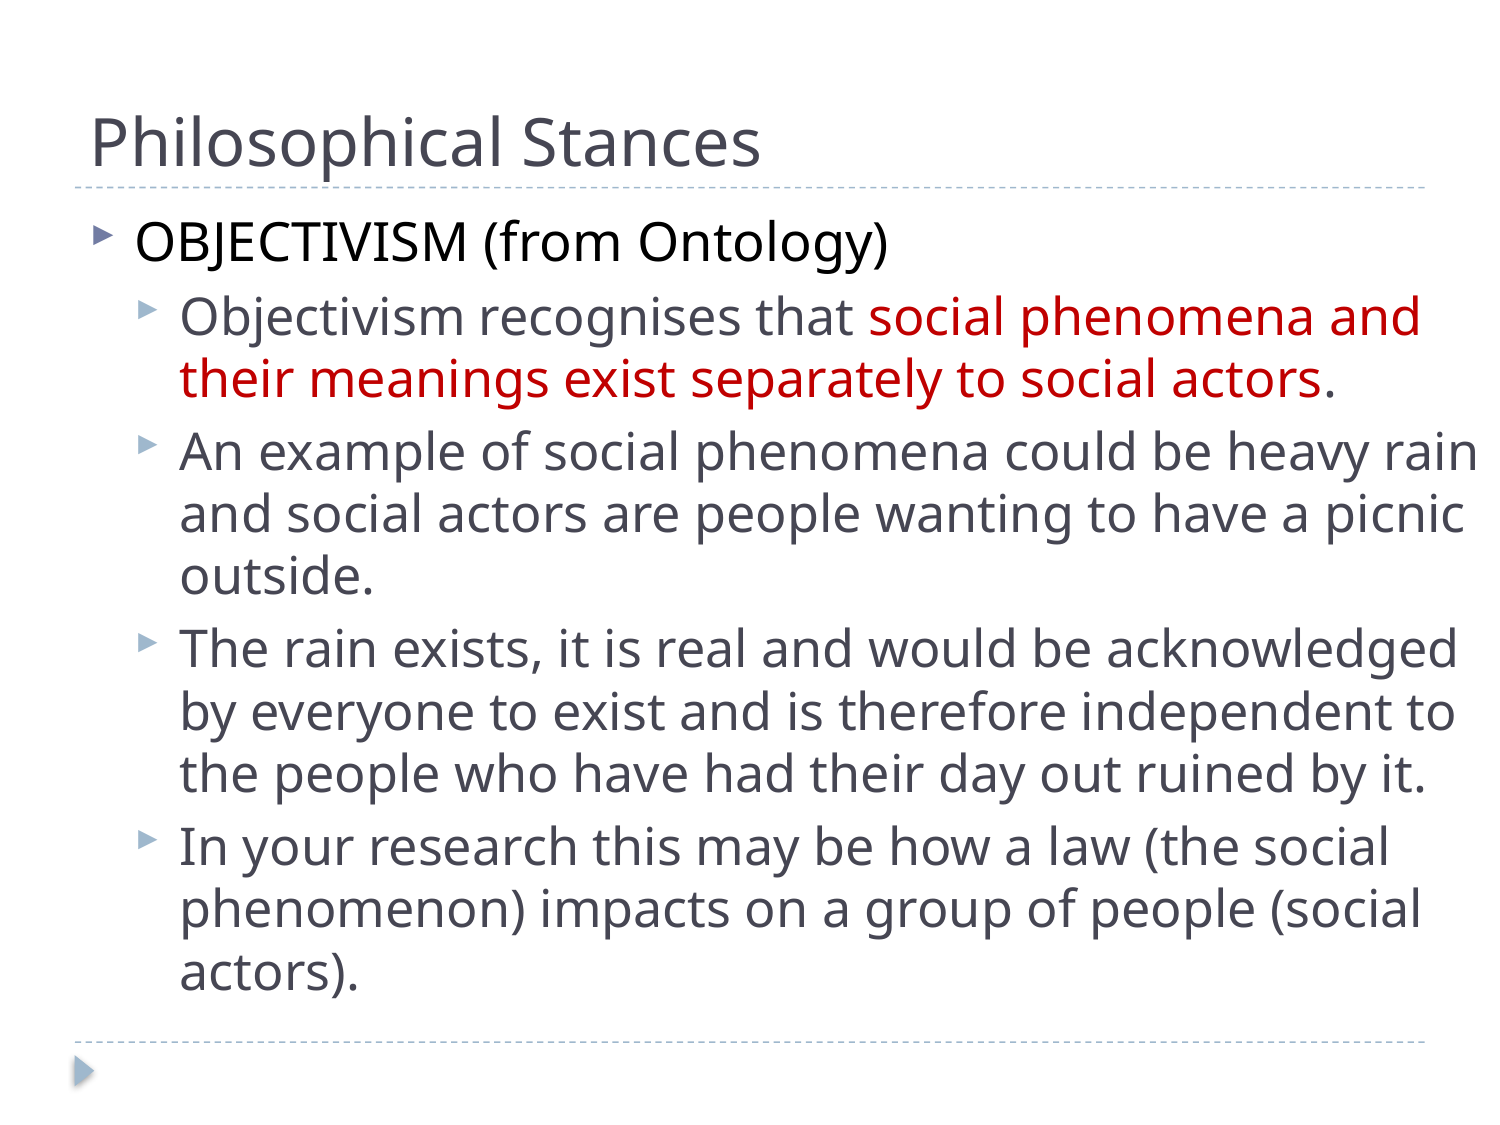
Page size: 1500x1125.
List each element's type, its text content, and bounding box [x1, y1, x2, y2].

list OBJECTIVISM (from Ontology) Objectivism recognises that social phenomena and their meanings exist separately to social actors. An example of social phenomena could be heavy rain and social actors are people wanting to have a picnic outside. The rain exists, it is real and would be acknowledged by everyone to exist and is therefore independent to the people who have had their day out ruined by it. In your research this may be how a law (the social phenomenon) impacts on a group of people (social actors). [75, 200, 1500, 1010]
title Philosophical Stances [75, 24, 1425, 188]
